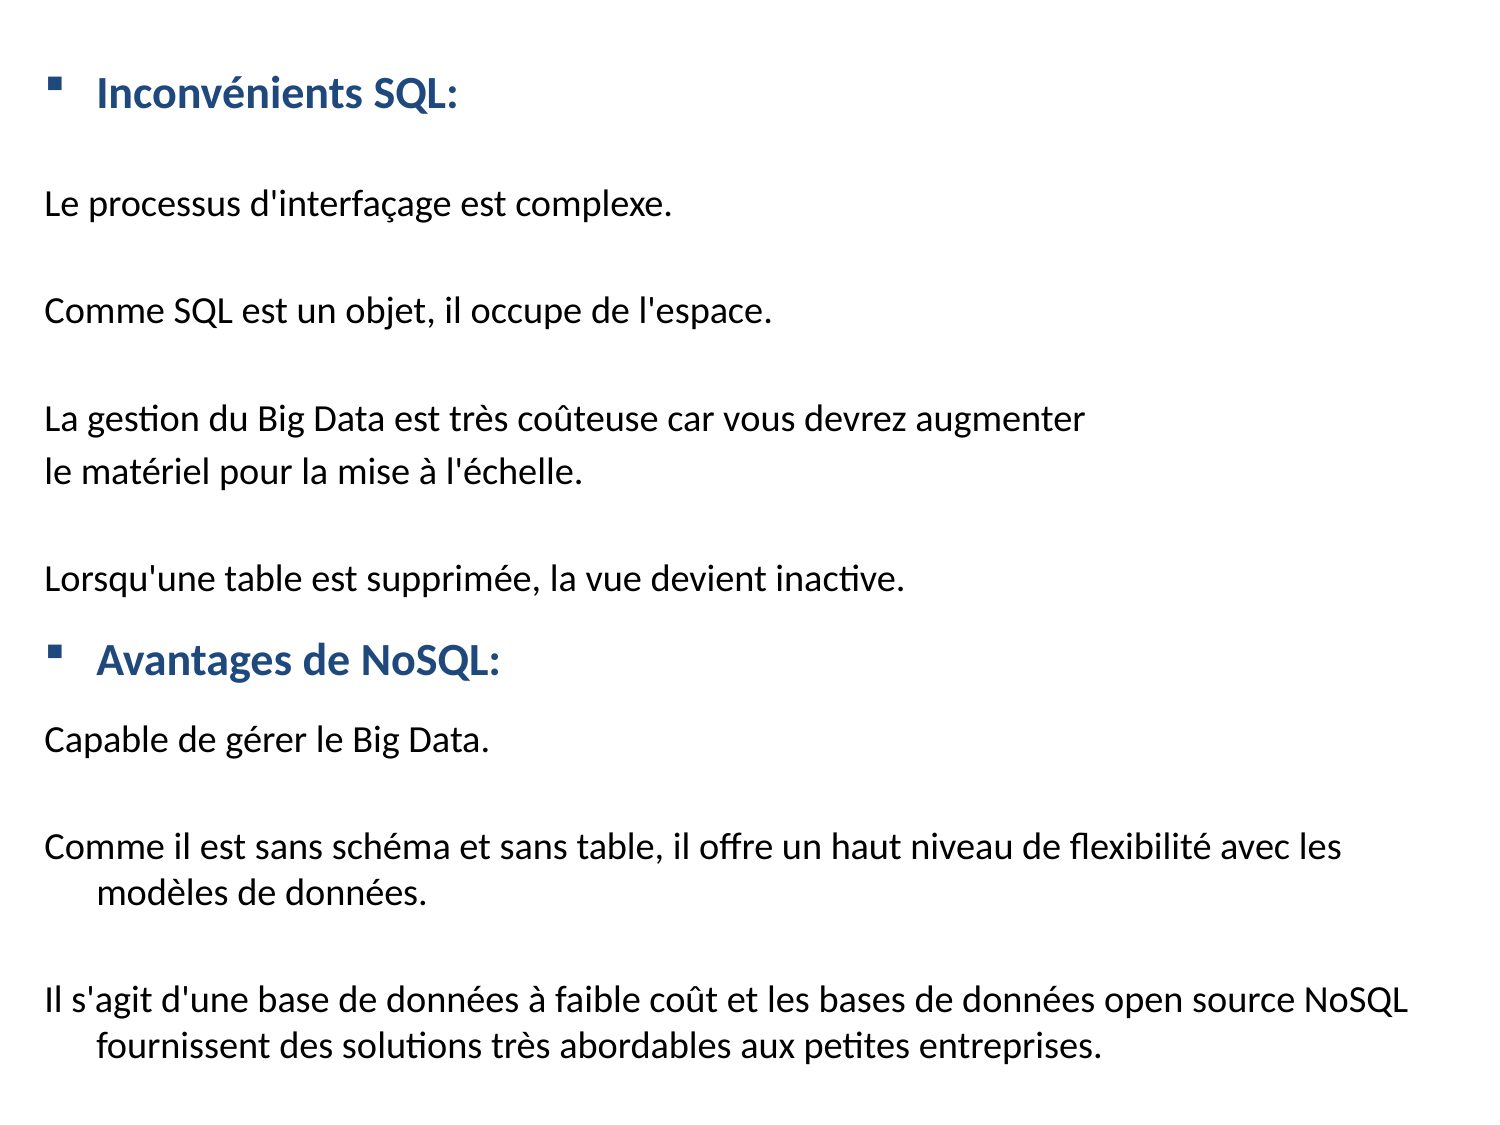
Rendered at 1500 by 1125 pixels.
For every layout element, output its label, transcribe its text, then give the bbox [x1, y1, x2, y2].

list Inconvénients SQL: Le processus d'interfaçage est complexe. Comme SQL est un objet, il occupe de l'espace. La gestion du Big Data est très coûteuse car vous devrez augmenter le matériel pour la mise à l'échelle. Lorsqu'une table est supprimée, la vue devient inactive. Avantages de NoSQL: Capable de gérer le Big Data. Comme il est sans schéma et sans table, il offre un haut niveau de flexibilité avec les modèles de données. Il s'agit d'une base de données à faible coût et les bases de données open source NoSQL fournissent des solutions très abordables aux petites entreprises. [29, 54, 1425, 1083]
